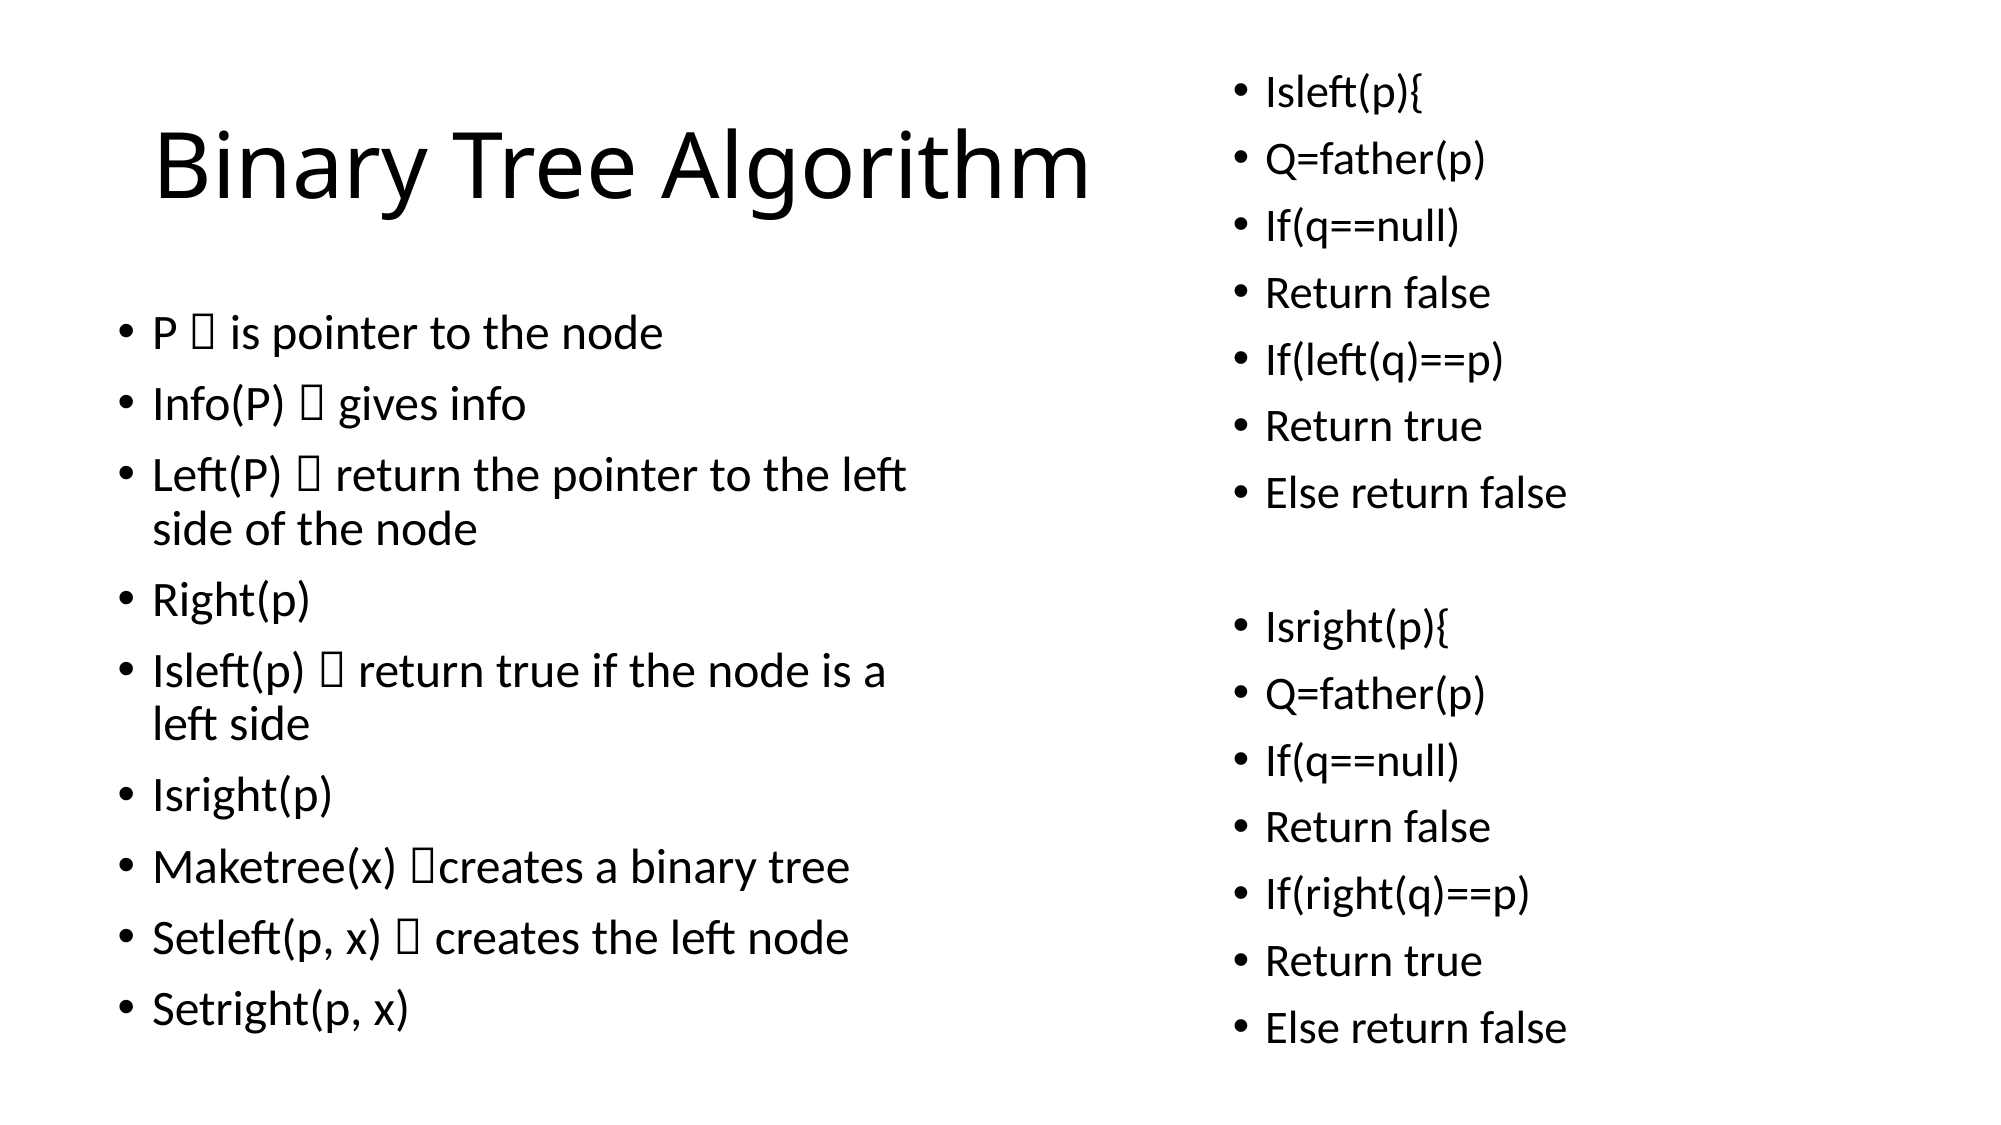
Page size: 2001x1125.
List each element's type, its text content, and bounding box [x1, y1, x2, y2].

title Binary Tree Algorithm [137, 59, 1217, 278]
list P  is pointer to the node Info(P)  gives info Left(P)  return the pointer to the left side of the node Right(p) Isleft(p)  return true if the node is a left side Isright(p) Maketree(x) creates a binary tree Setleft(p, x)  creates the left node Setright(p, x) [102, 299, 971, 1045]
text_box Isleft(p){ Q=father(p) If(q==null) Return false If(left(q)==p) Return true Else return false Isright(p){ Q=father(p) If(q==null) Return false If(right(q)==p) Return true Else return false [1217, 59, 1956, 1066]
